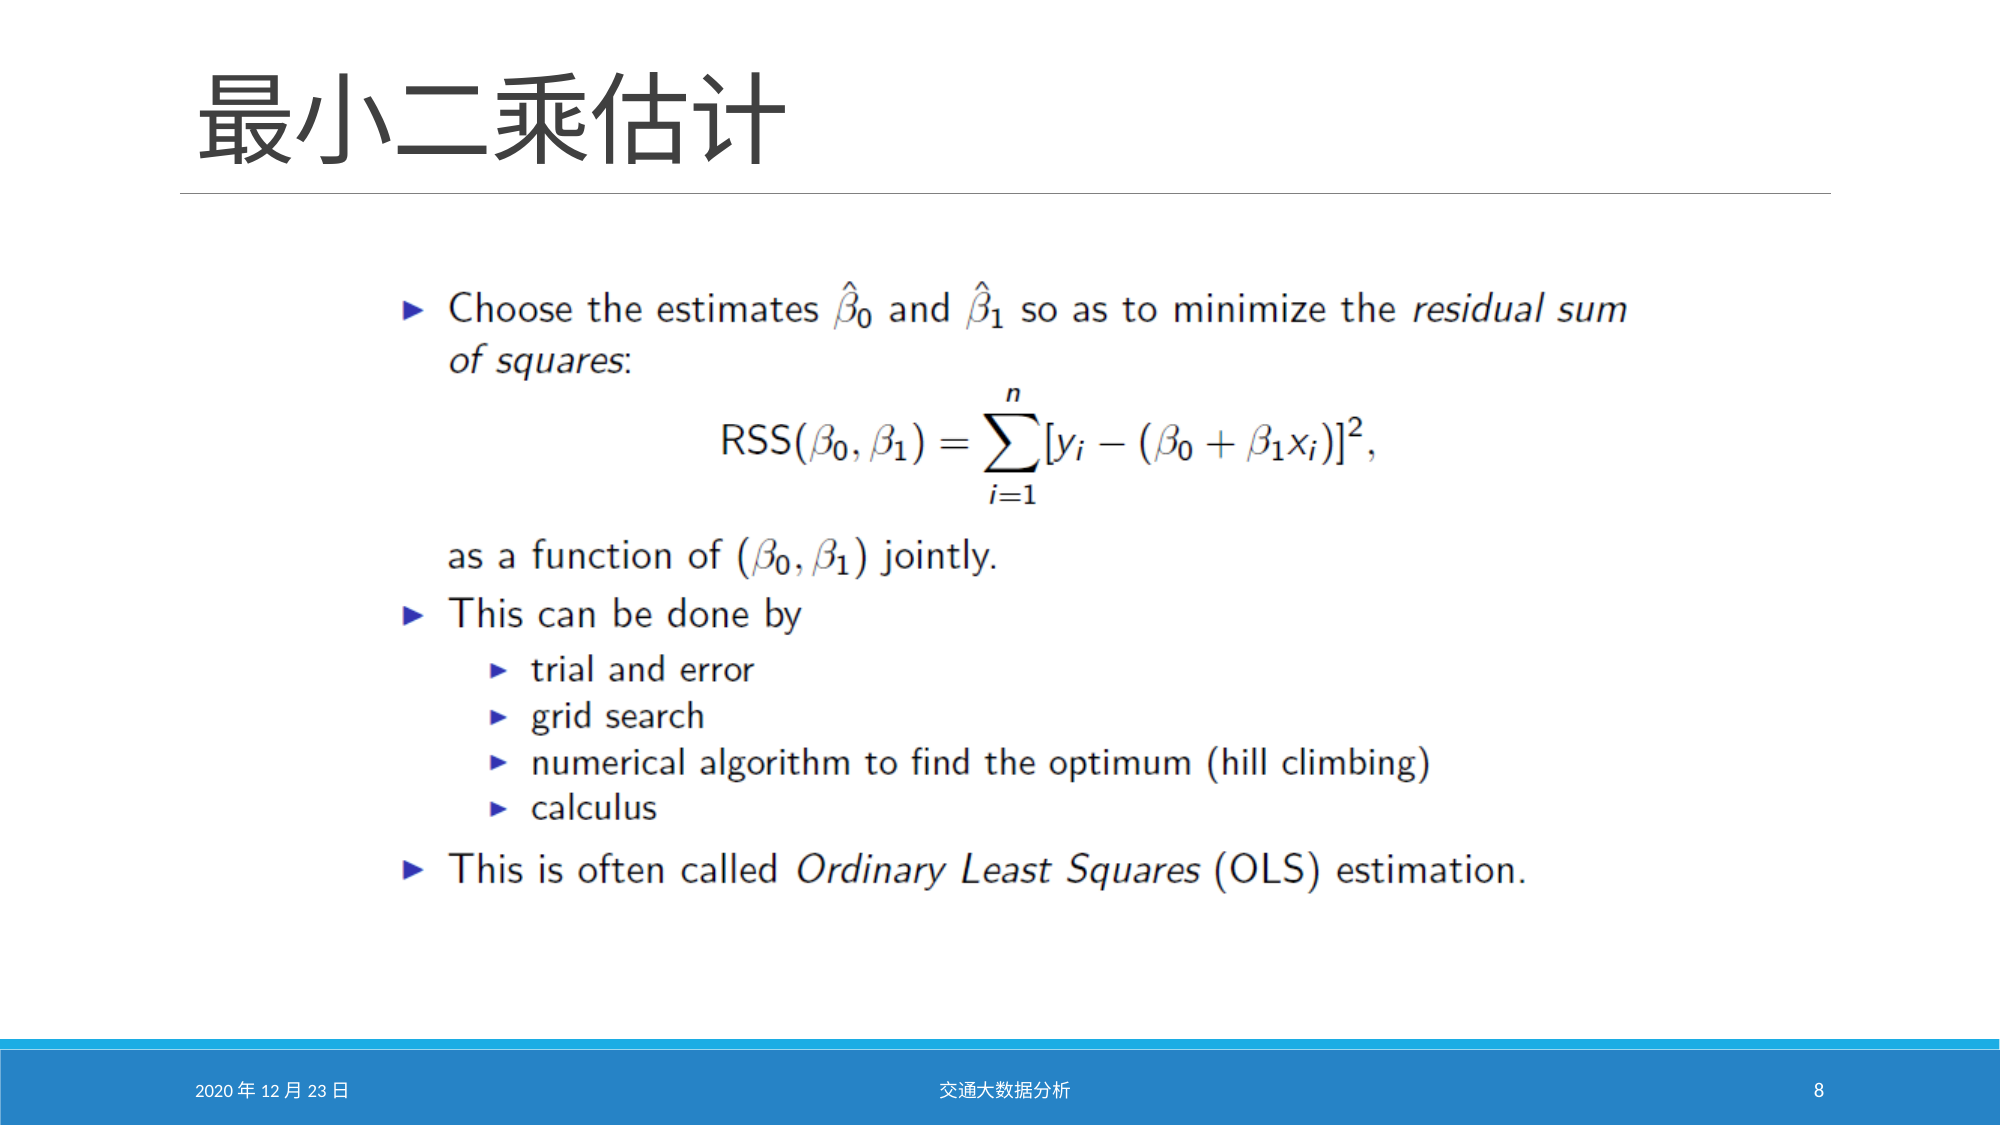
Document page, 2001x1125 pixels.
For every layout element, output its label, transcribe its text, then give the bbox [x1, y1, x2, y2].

slide_number 8 [1624, 1059, 1840, 1120]
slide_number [179, 1059, 586, 1120]
footer 交通大数据分析 [609, 1059, 1401, 1120]
picture [329, 238, 1681, 1006]
title 最小二乘估计 [179, 20, 1830, 185]
